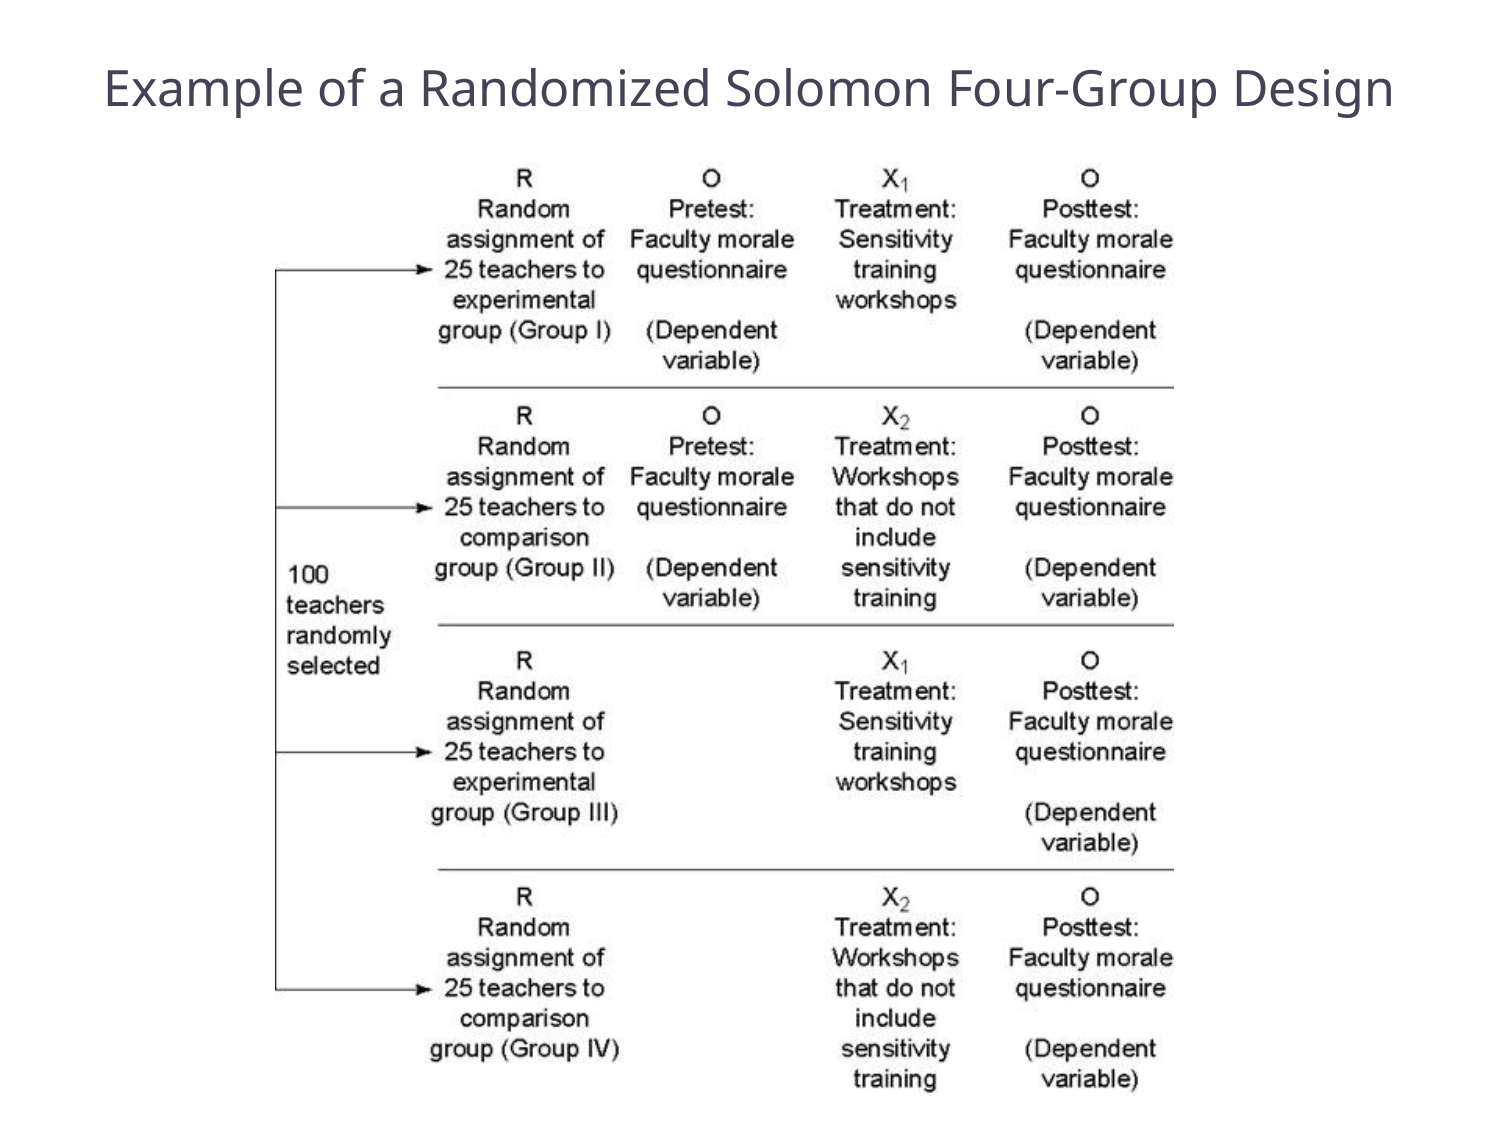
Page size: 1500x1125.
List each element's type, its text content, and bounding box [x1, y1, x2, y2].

picture [274, 162, 1175, 1096]
text_box Example of a Randomized Solomon Four-Group Design [0, 42, 1500, 131]
